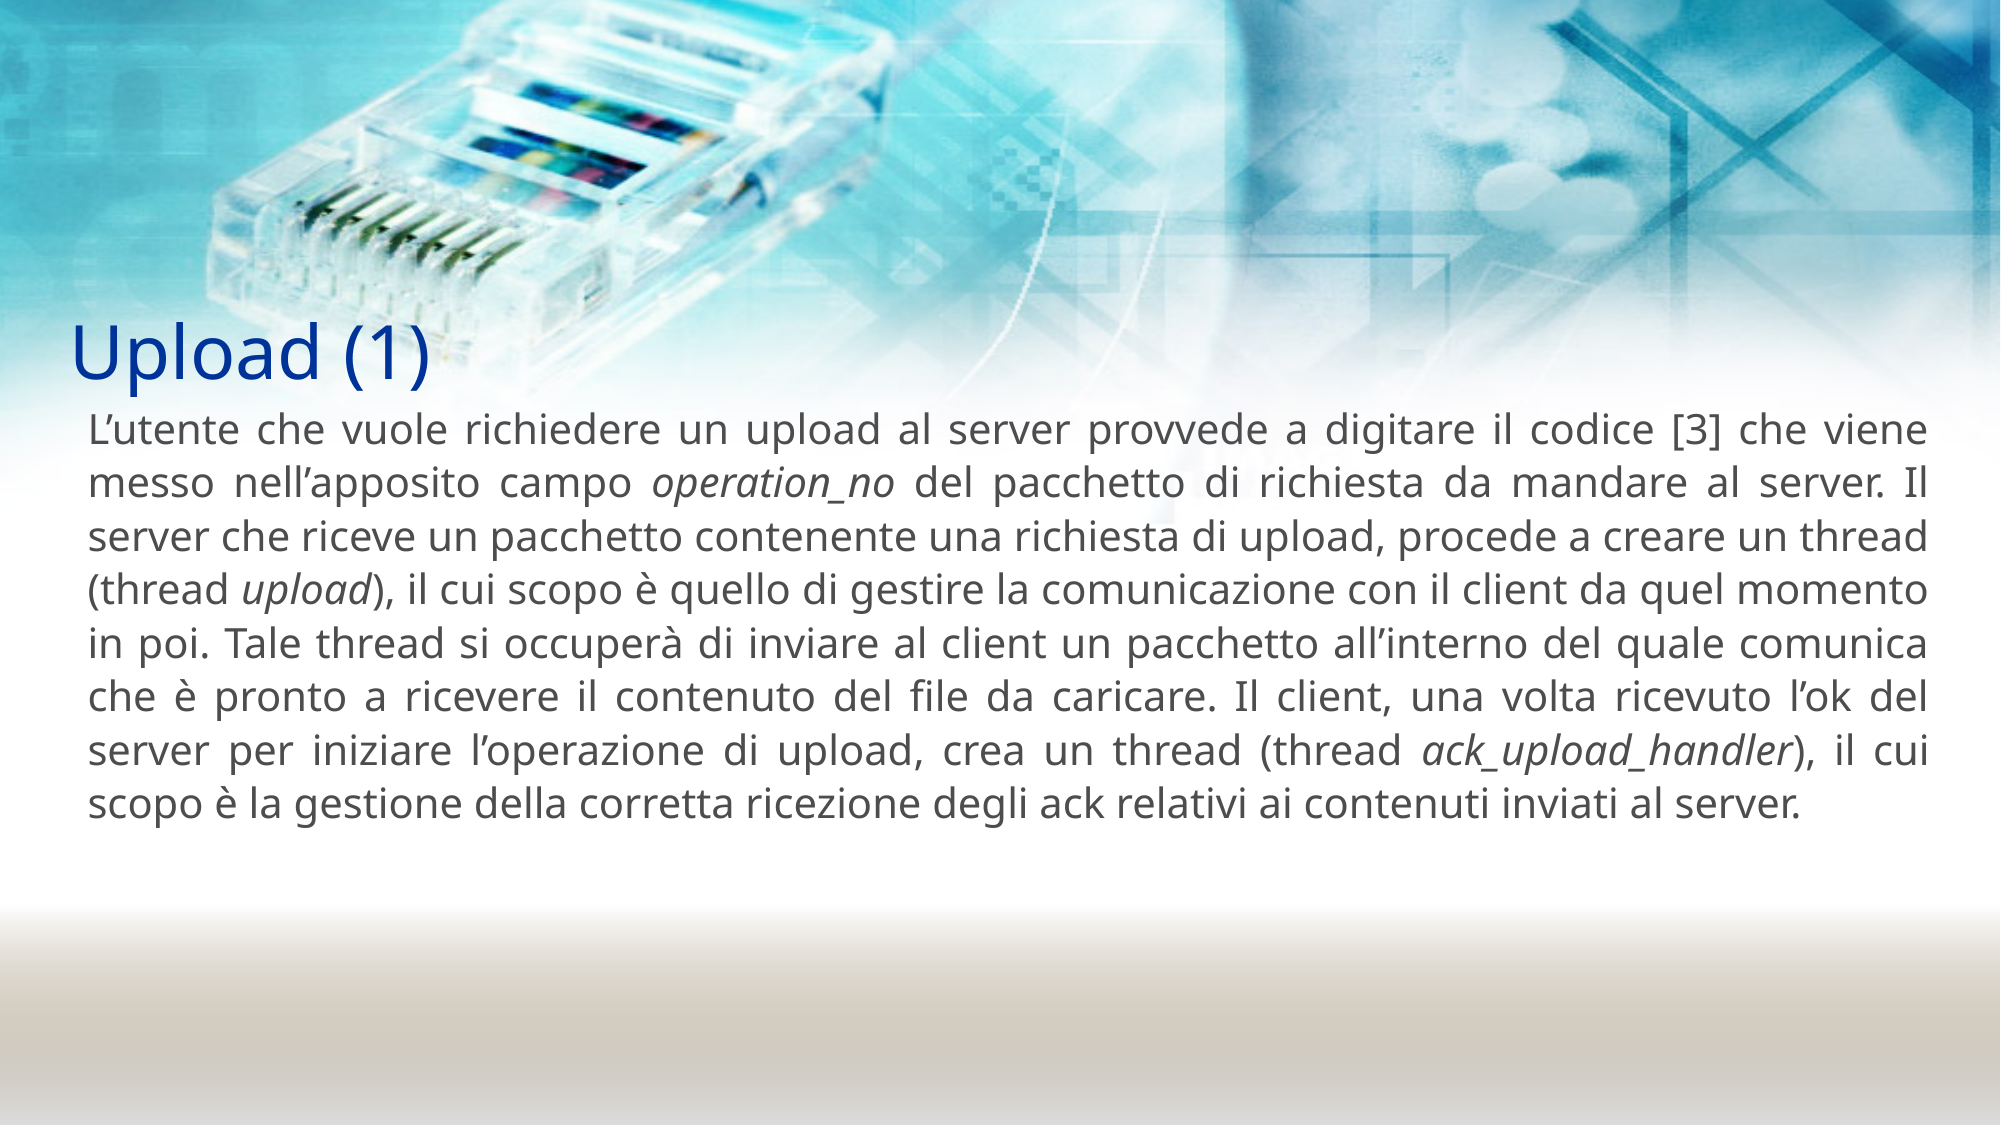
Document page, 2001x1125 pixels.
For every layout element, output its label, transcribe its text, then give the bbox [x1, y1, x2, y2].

title Upload (1) [54, 307, 1489, 391]
list L’utente che vuole richiedere un upload al server provvede a digitare il codice [3] che viene messo nell’apposito campo operation_no del pacchetto di richiesta da mandare al server. Il server che riceve un pacchetto contenente una richiesta di upload, procede a creare un thread (thread upload), il cui scopo è quello di gestire la comunicazione con il client da quel momento in poi. Tale thread si occuperà di inviare al client un pacchetto all’interno del quale comunica che è pronto a ricevere il contenuto del file da caricare. Il client, una volta ricevuto l’ok del server per iniziare l’operazione di upload, crea un thread (thread ack_upload_handler), il cui scopo è la gestione della corretta ricezione degli ack relativi ai contenuti inviati al server. [54, 391, 1946, 1042]
picture [0, 0, 2001, 1125]
